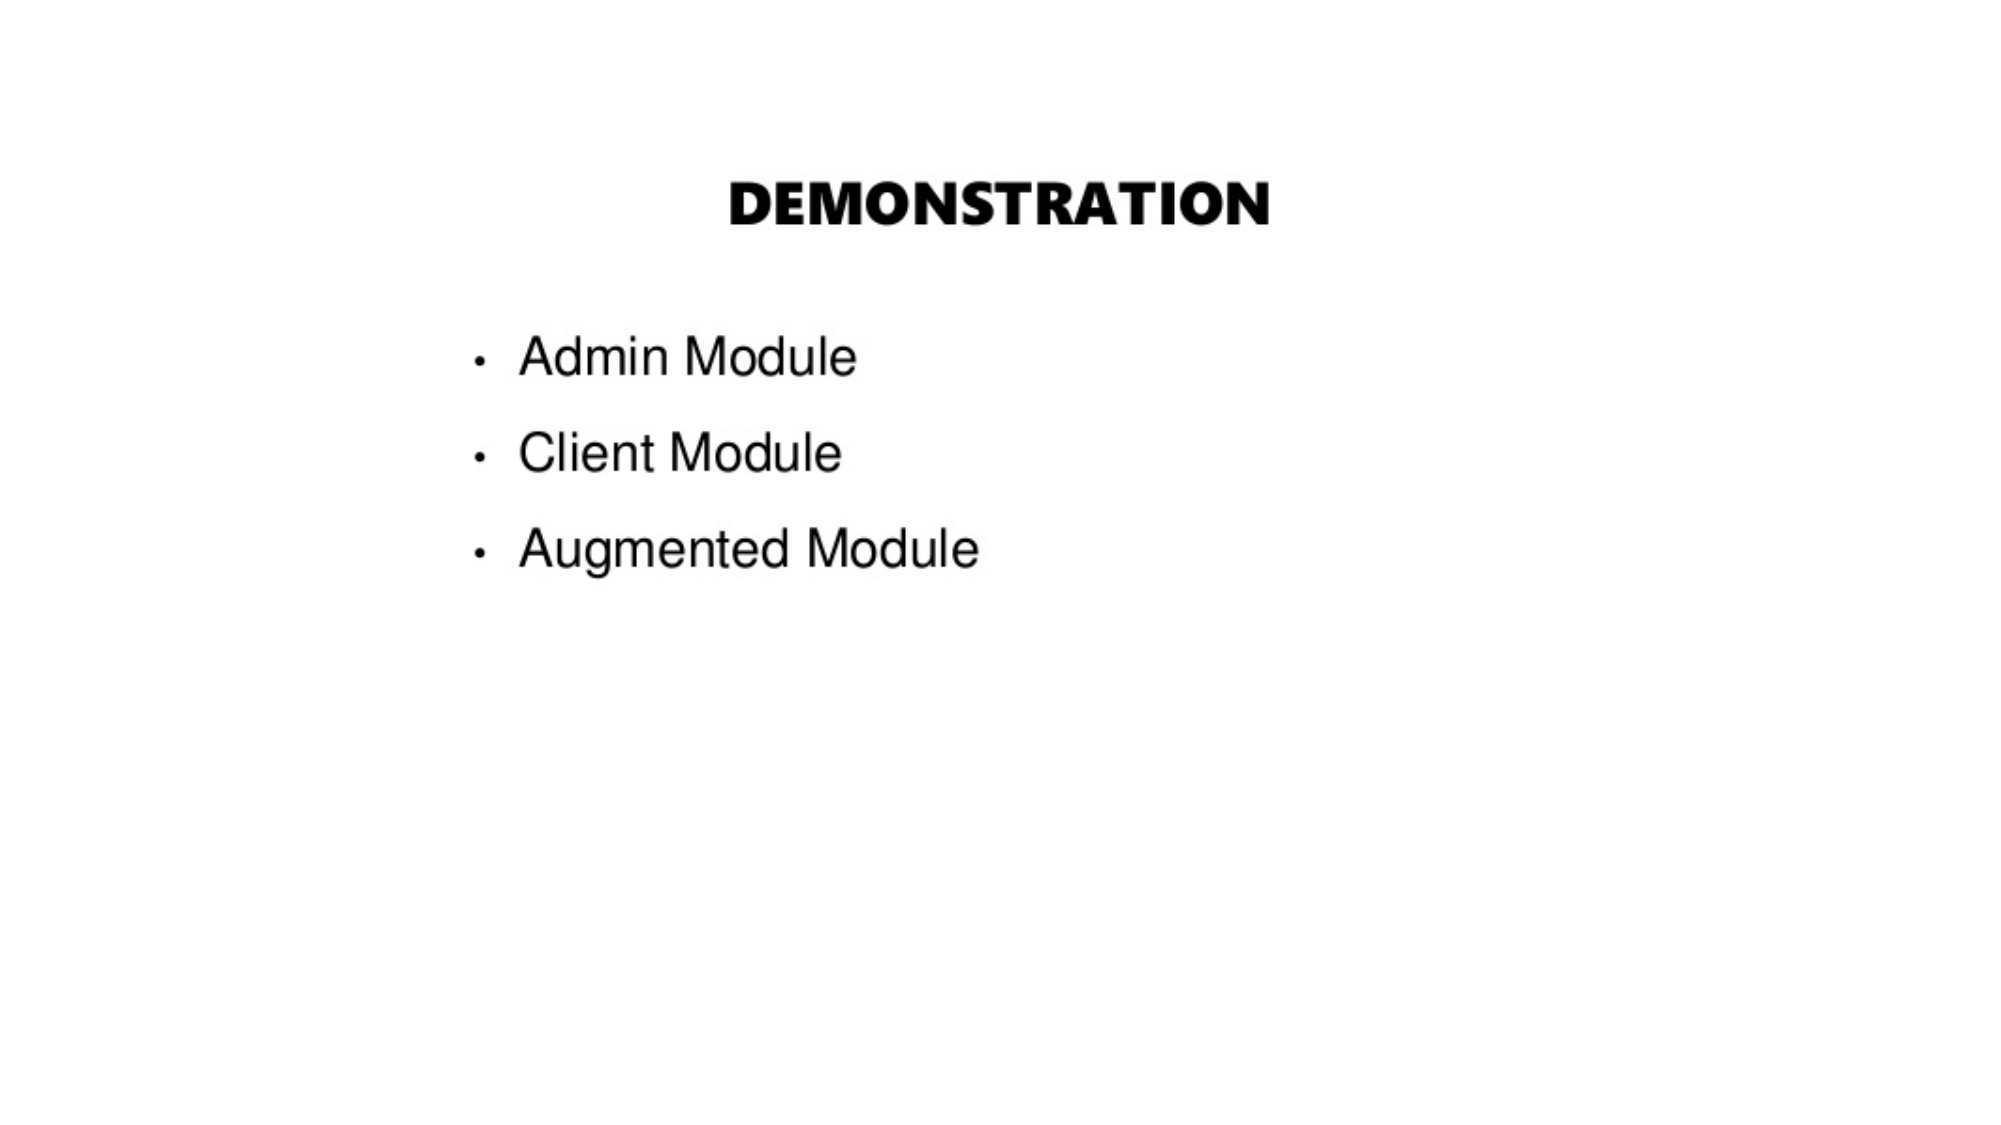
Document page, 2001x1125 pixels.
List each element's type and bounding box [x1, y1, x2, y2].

picture [400, 112, 1600, 925]
